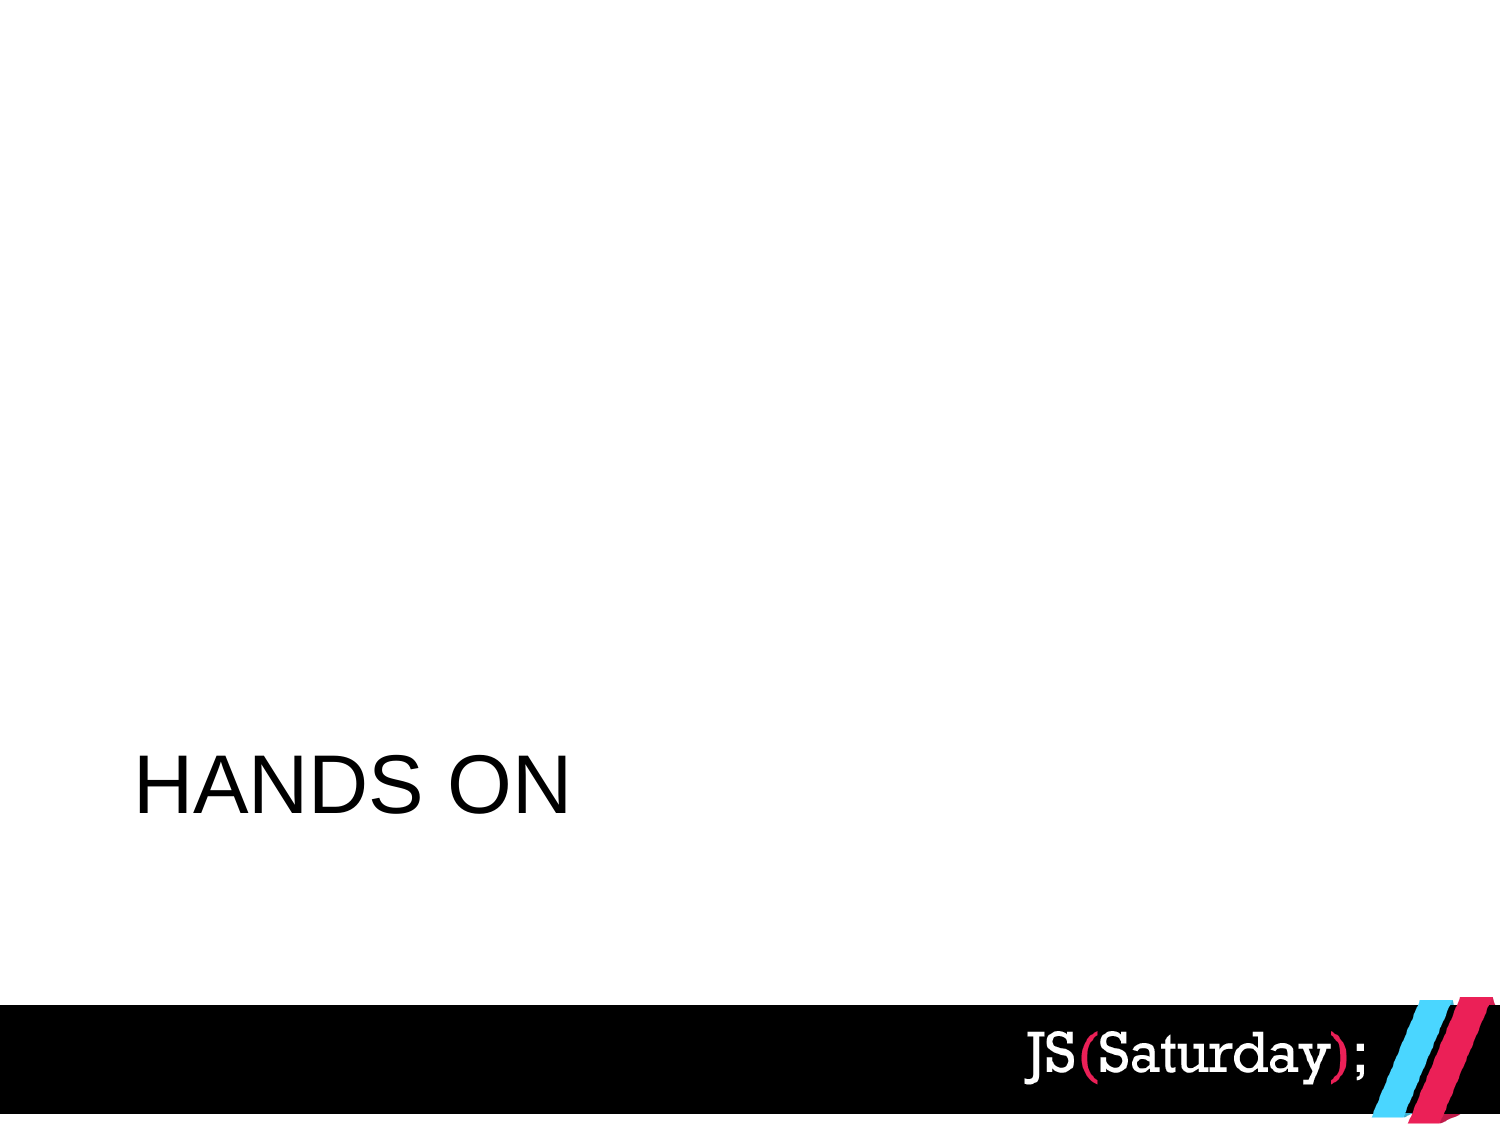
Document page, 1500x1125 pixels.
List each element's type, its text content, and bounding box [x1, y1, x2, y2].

title Hands on [118, 722, 1394, 947]
picture [0, 993, 1500, 1124]
